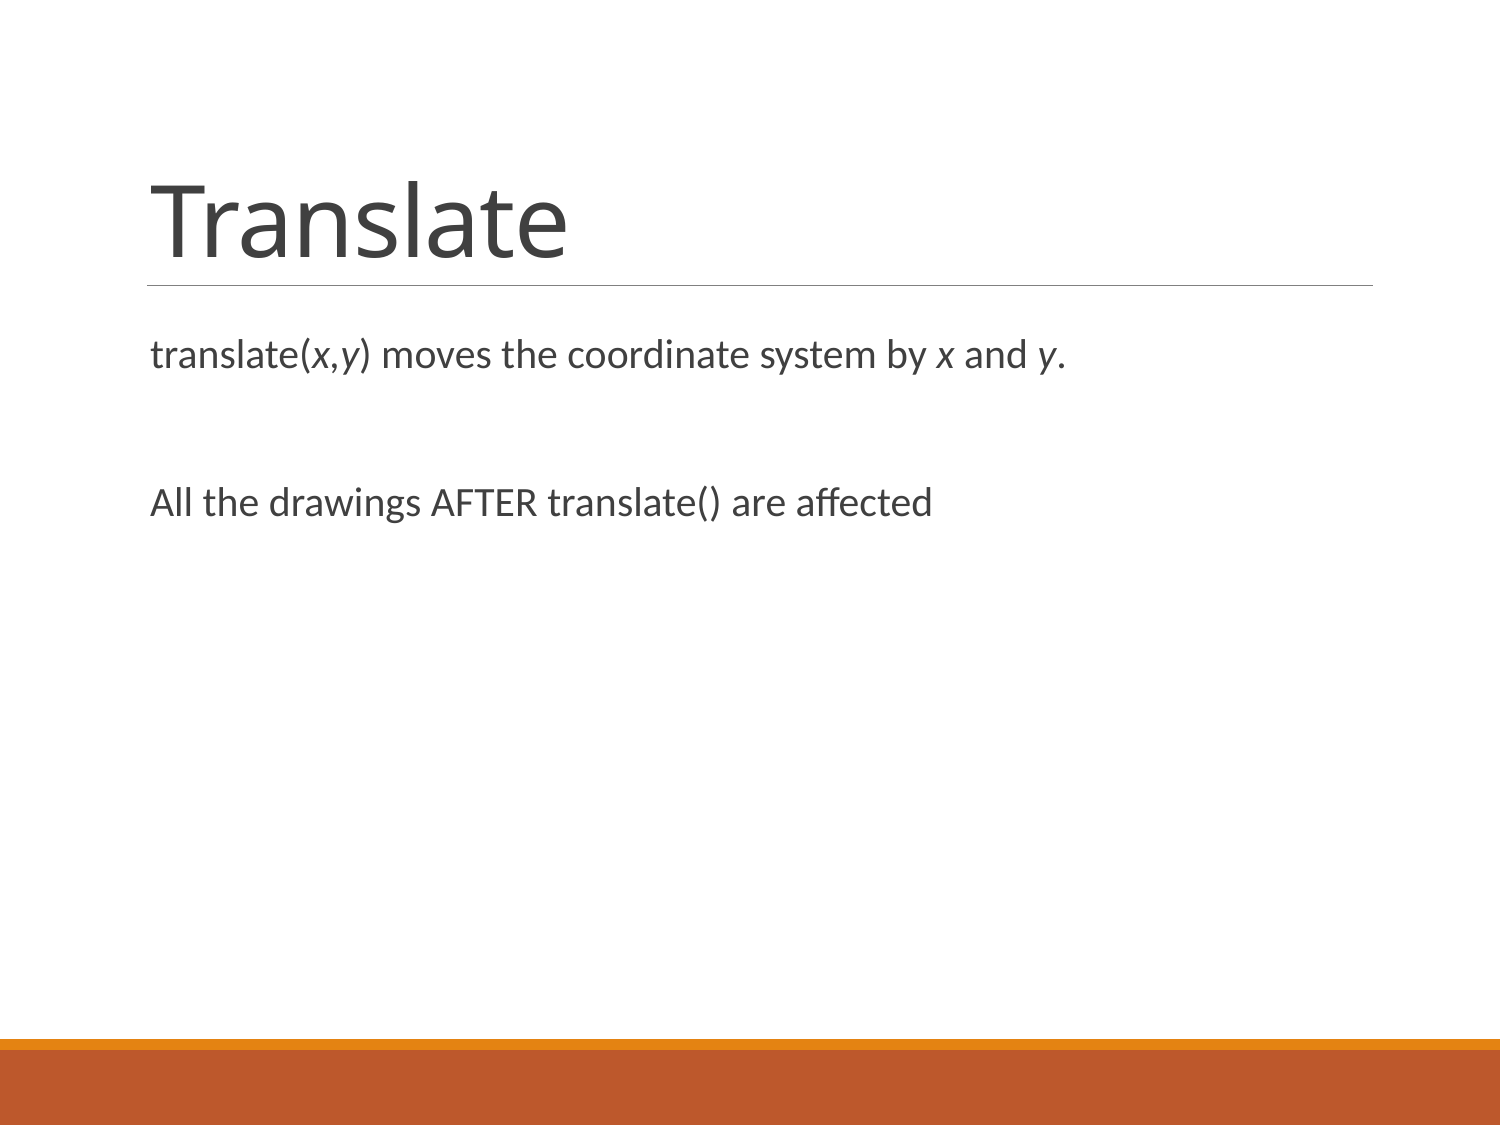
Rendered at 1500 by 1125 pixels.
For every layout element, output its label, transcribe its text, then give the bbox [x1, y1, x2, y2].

title Translate [135, 47, 1373, 285]
list translate(x,y) moves the coordinate system by x and y. All the drawings AFTER translate() are affected [135, 324, 1373, 985]
